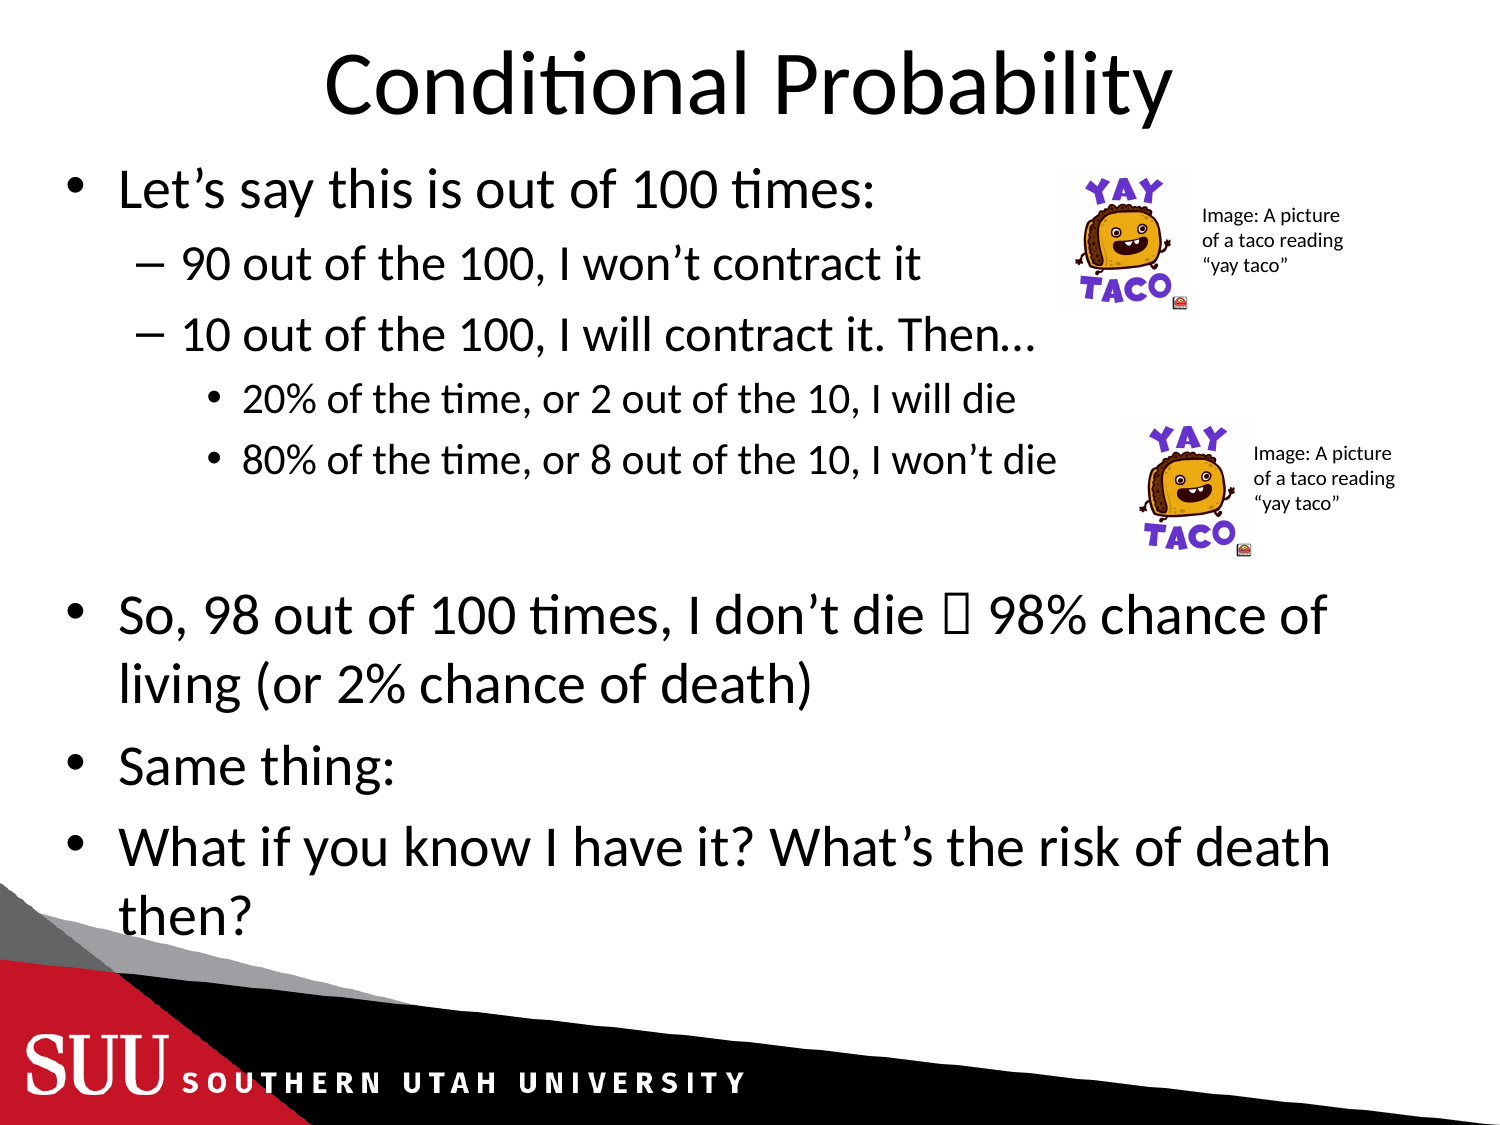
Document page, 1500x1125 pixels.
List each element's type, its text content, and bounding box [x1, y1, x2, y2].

picture [695, 174, 712, 204]
picture [665, 174, 682, 204]
text_box Image: A picture of a taco reading “yay taco” [1192, 194, 1374, 285]
text_box Image: A picture of a taco reading “yay taco” [1256, 431, 1425, 522]
title Conditional Probability [75, 0, 1425, 172]
picture [0, 0, 1500, 1125]
